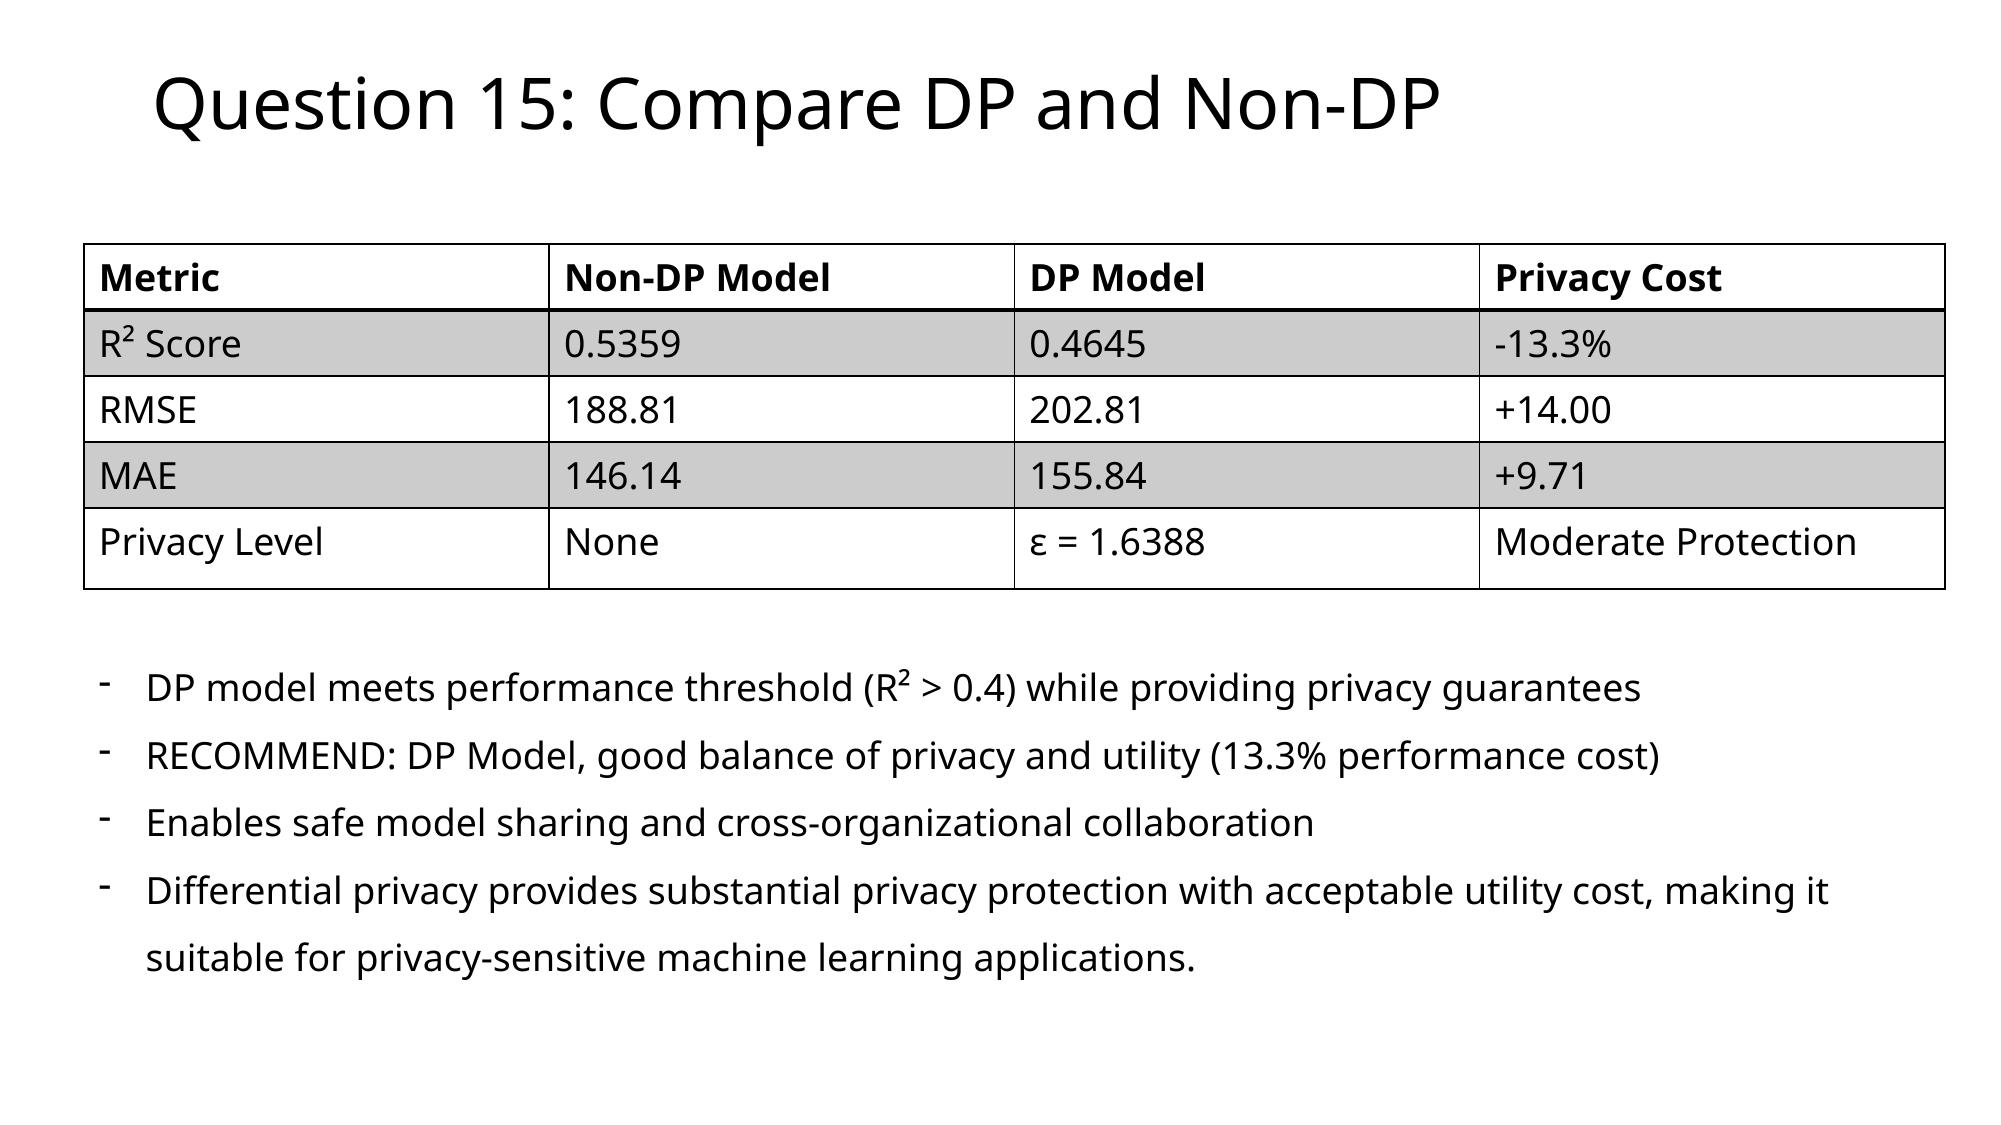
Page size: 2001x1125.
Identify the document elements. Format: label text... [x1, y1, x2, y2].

table_header Non-DP Model [550, 245, 1014, 308]
table_cell 188.81 [550, 377, 1014, 441]
title Question 15: Compare DP and Non-DP [137, 59, 1580, 154]
table_cell 155.84 [1015, 443, 1479, 507]
table_cell Moderate Protection [1480, 509, 1944, 588]
text_box DP model meets performance threshold (R² > 0.4) while providing privacy guarantees RECOMMEND: DP Model, good balance of privacy and utility (13.3% performance cost) Enables safe model sharing and cross-organizational collaboration Differential privacy provides substantial privacy protection with acceptable utility cost, making it suitable for privacy-sensitive machine learning applications. [83, 634, 1902, 1055]
table_cell R² Score [85, 312, 548, 375]
table_cell None [550, 509, 1014, 588]
table_cell -13.3% [1480, 312, 1944, 375]
table_cell +14.00 [1480, 377, 1944, 441]
table_cell RMSE [85, 377, 548, 441]
table_header DP Model [1015, 245, 1479, 308]
table_cell +9.71 [1480, 443, 1944, 507]
table_cell MAE [85, 443, 548, 507]
table_header Metric [85, 245, 548, 308]
table_cell 0.4645 [1015, 312, 1479, 375]
table_cell 0.5359 [550, 312, 1014, 375]
table_cell Privacy Level [85, 509, 548, 588]
table_cell 202.81 [1015, 377, 1479, 441]
table_cell ε = 1.6388 [1015, 509, 1479, 588]
table_header Privacy Cost [1480, 245, 1944, 308]
table_cell 146.14 [550, 443, 1014, 507]
